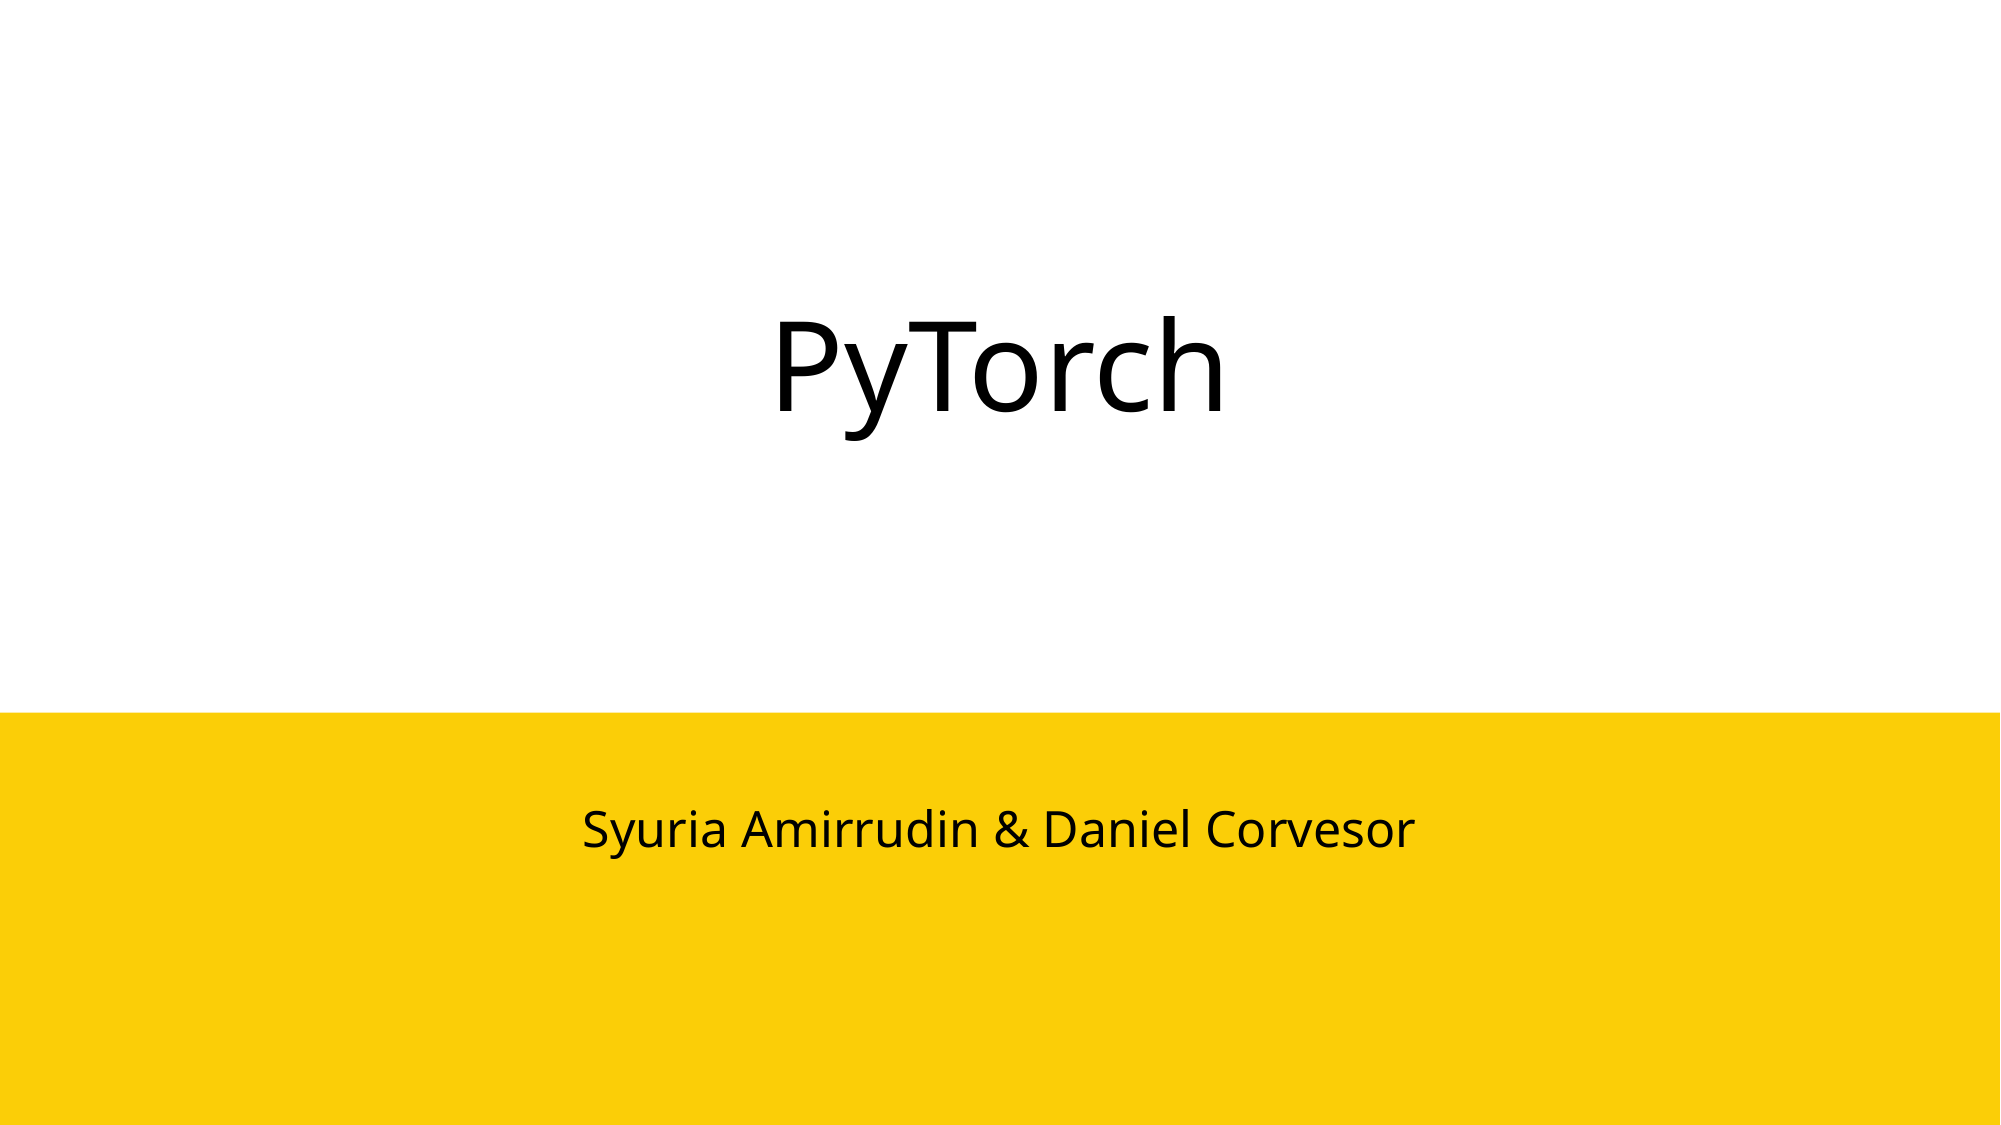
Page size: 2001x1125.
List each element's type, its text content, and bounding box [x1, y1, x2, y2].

text_box PyTorch [137, 229, 1863, 447]
text_box Syuria Amirrudin & Daniel Corvesor [137, 797, 1863, 1014]
text_box [0, 712, 2000, 1125]
